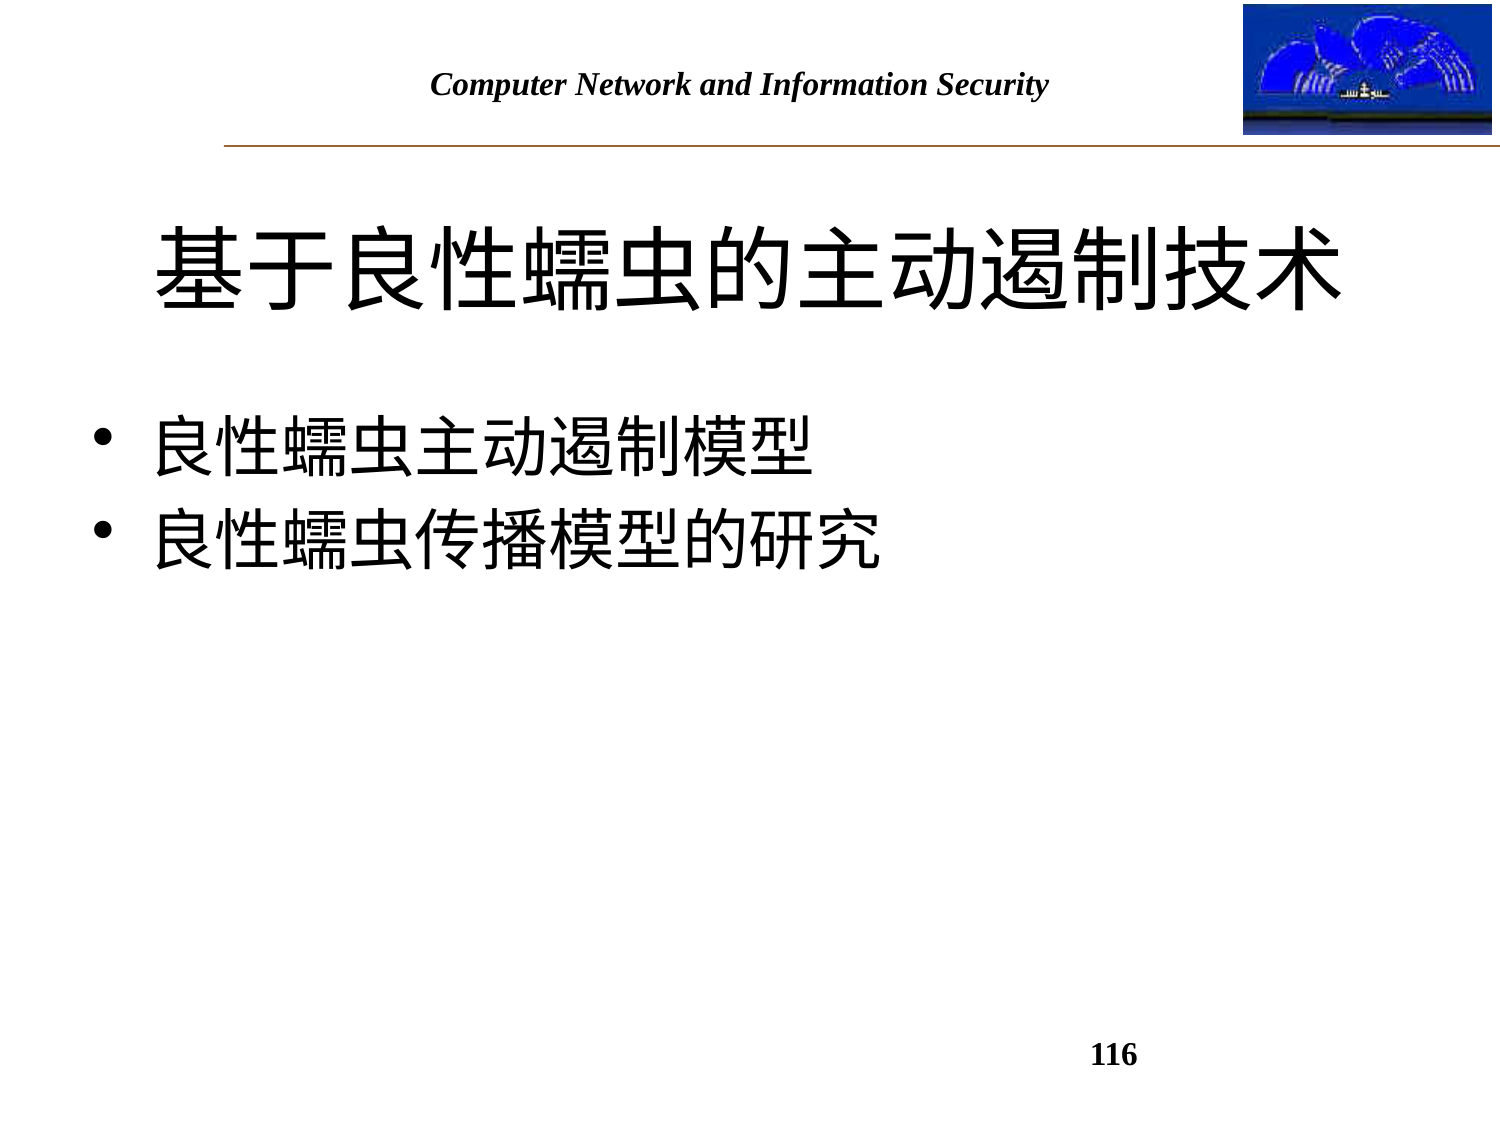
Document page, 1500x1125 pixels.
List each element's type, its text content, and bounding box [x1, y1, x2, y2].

list 良性蠕虫主动遏制模型 良性蠕虫传播模型的研究 [76, 396, 1428, 953]
title 基于良性蠕虫的主动遏制技术 [74, 207, 1426, 325]
slide_number 116 [1074, 1025, 1388, 1100]
